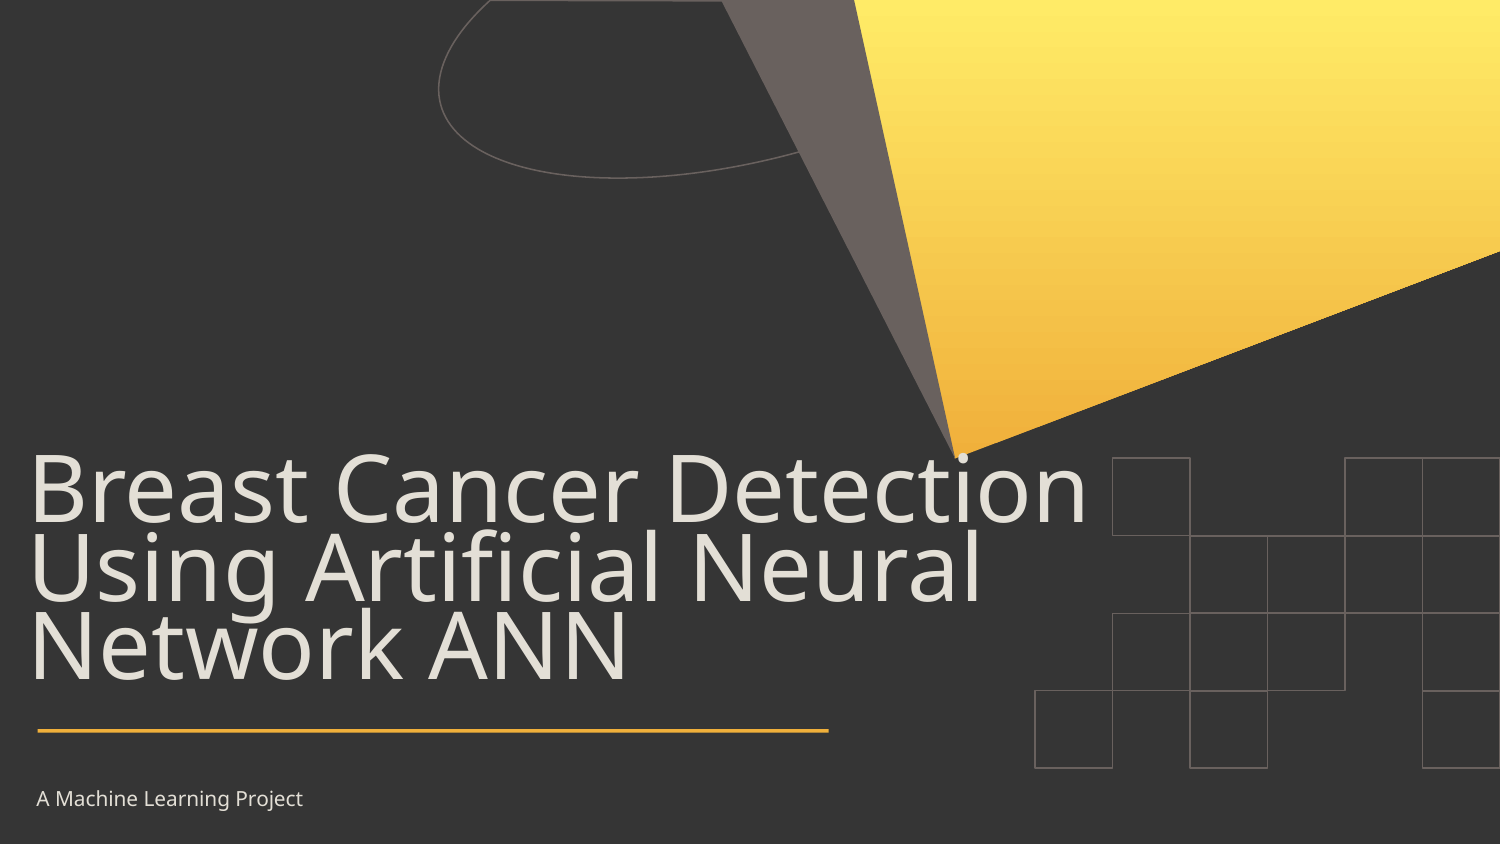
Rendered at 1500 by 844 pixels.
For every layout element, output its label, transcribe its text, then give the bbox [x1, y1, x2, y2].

subtitle A Machine Learning Project [21, 703, 829, 826]
title Breast Cancer Detection Using Artificial Neural Network ANN [12, 474, 1116, 711]
